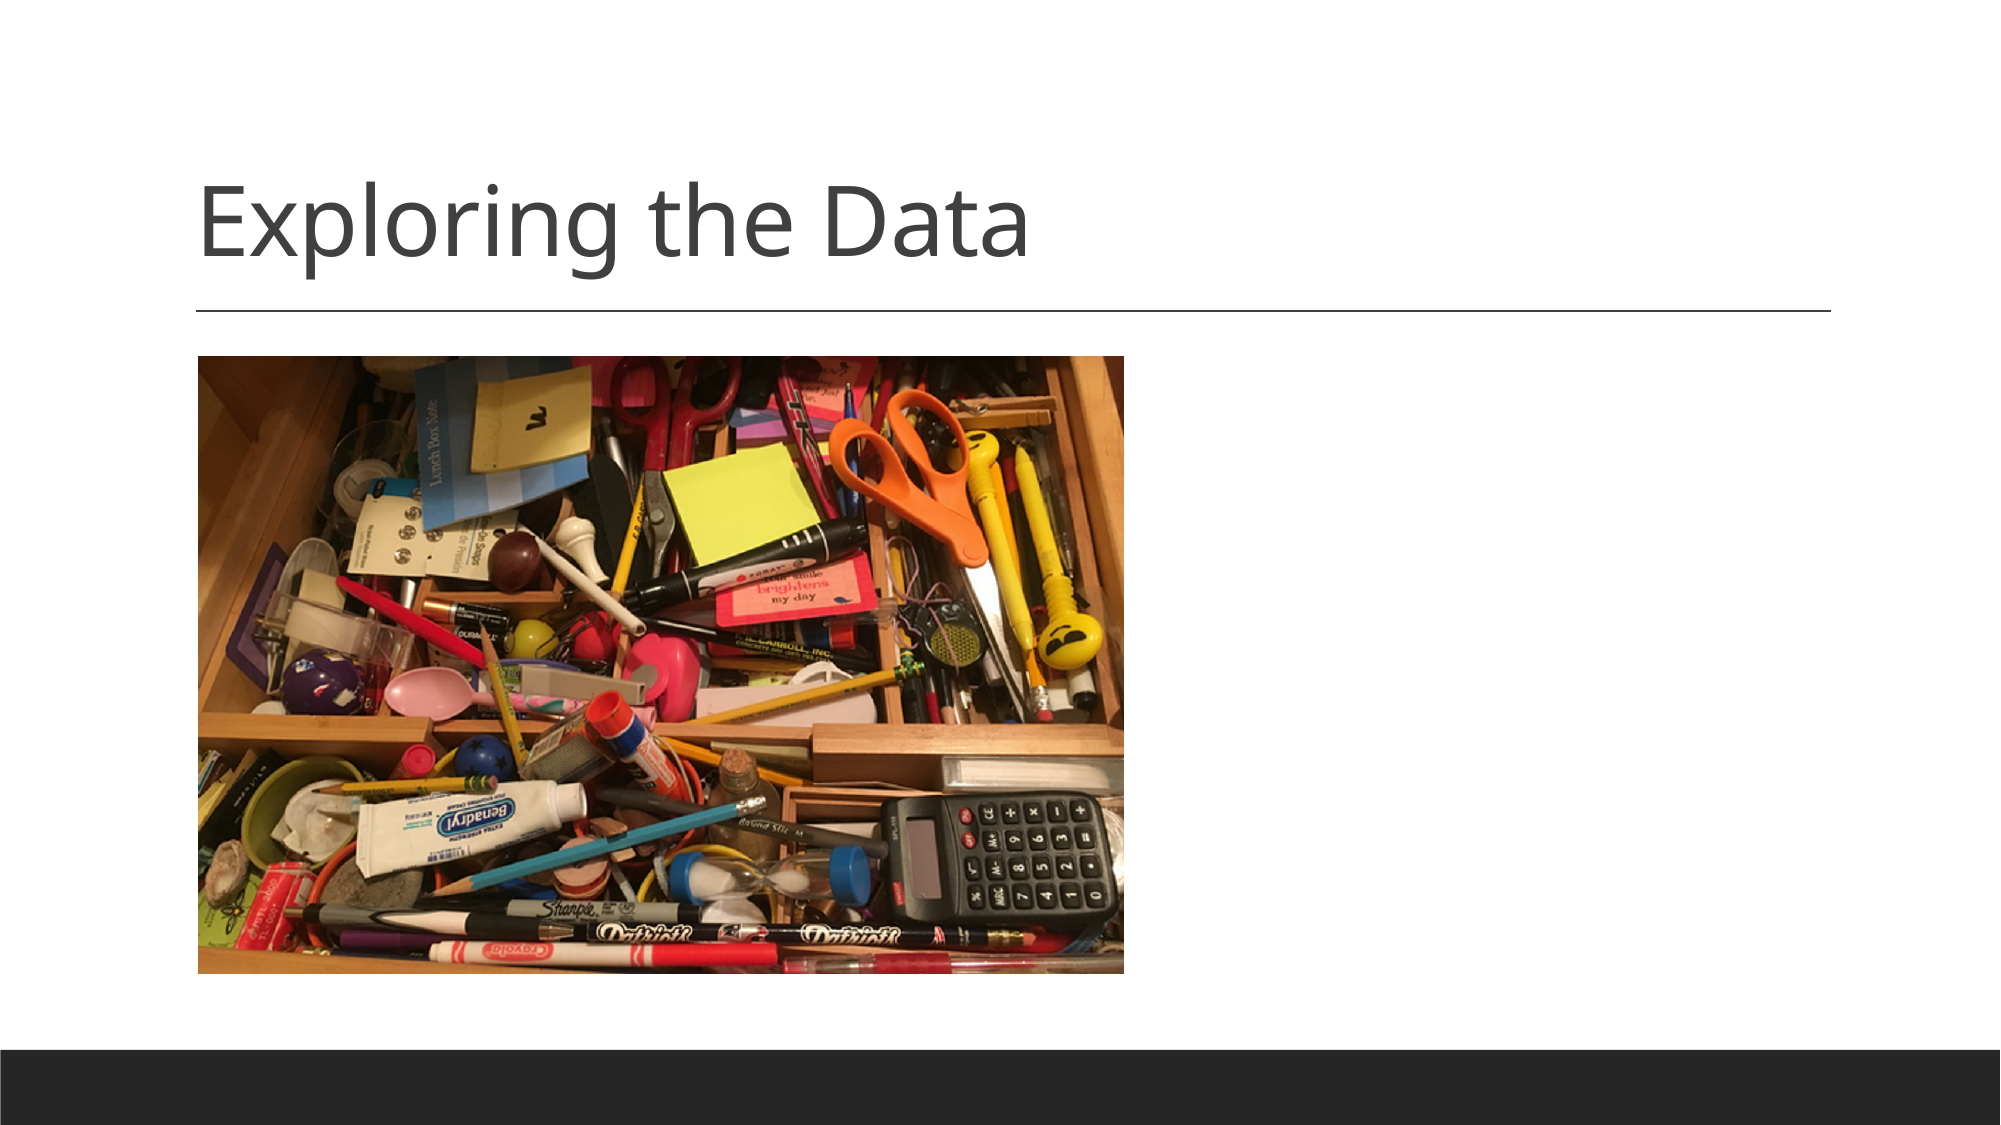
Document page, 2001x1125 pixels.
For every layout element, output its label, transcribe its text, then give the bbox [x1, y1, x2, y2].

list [197, 356, 1124, 975]
title Exploring the Data [180, 47, 1830, 285]
